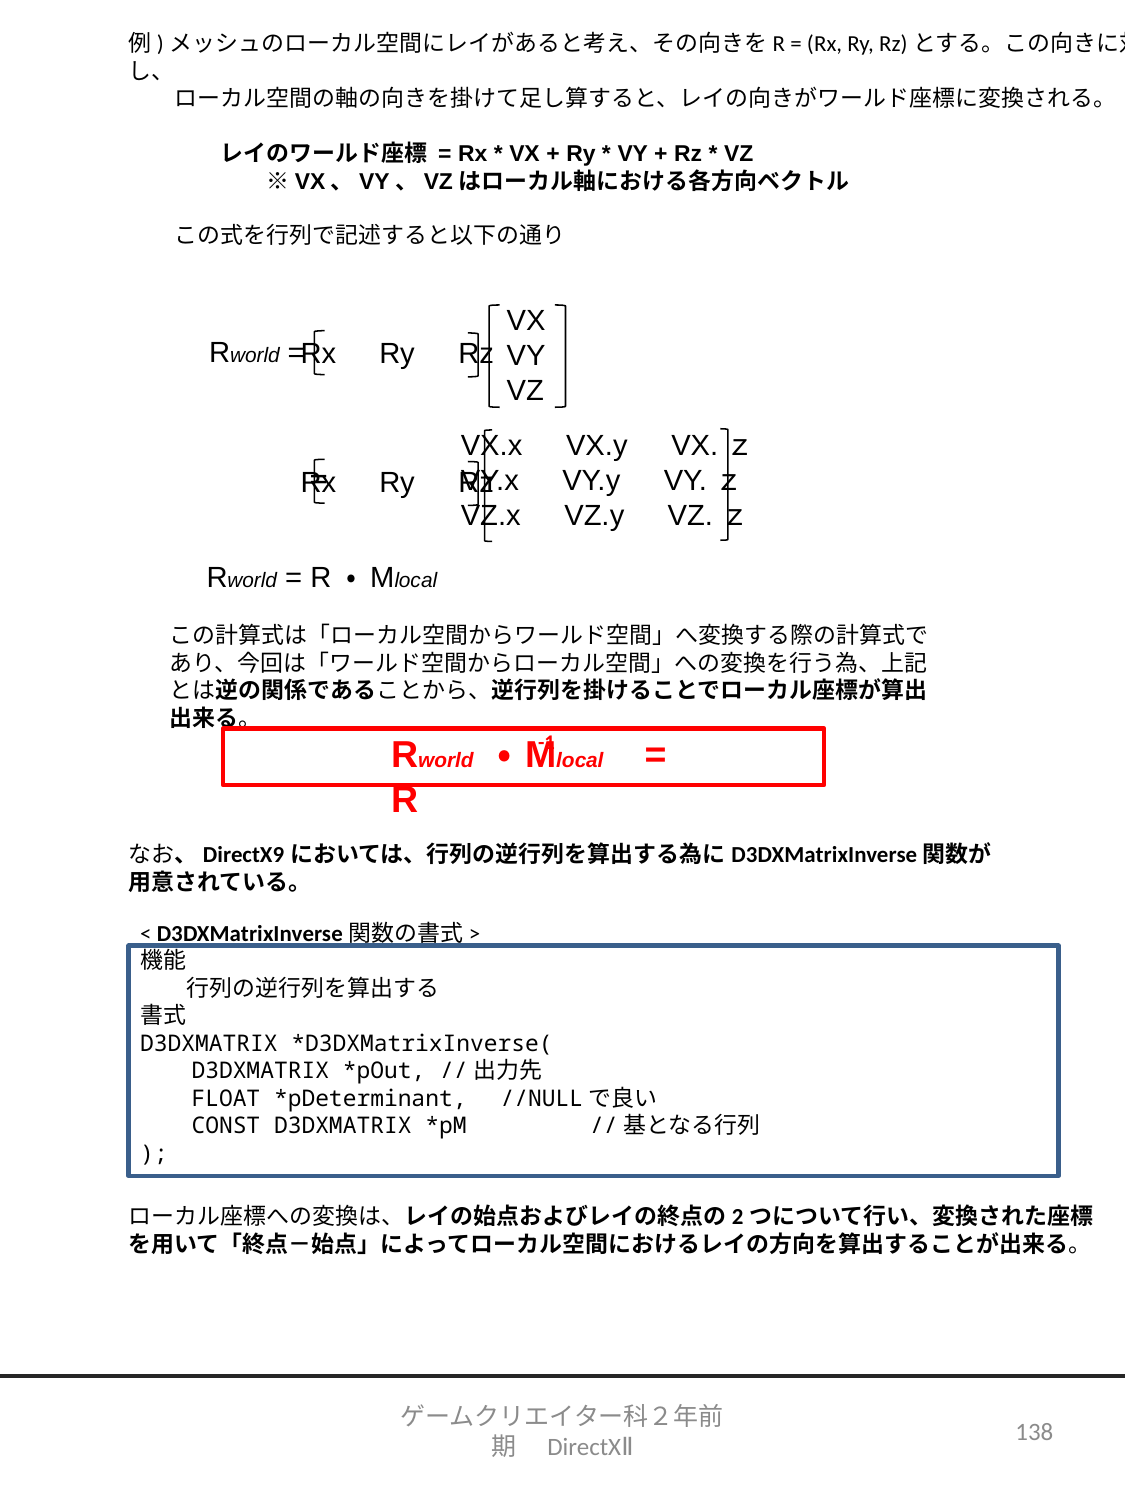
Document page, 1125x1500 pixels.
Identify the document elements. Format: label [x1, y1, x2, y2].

text_box [125, 911, 1061, 1178]
text_box [113, 0, 1125, 256]
text_box [194, 294, 567, 414]
slide_number [806, 1390, 1069, 1471]
text_box [191, 551, 452, 602]
footer [384, 1390, 741, 1471]
text_box [113, 832, 1125, 903]
text_box [154, 613, 953, 828]
text_box [164, 418, 770, 543]
text_box [113, 1194, 1125, 1265]
